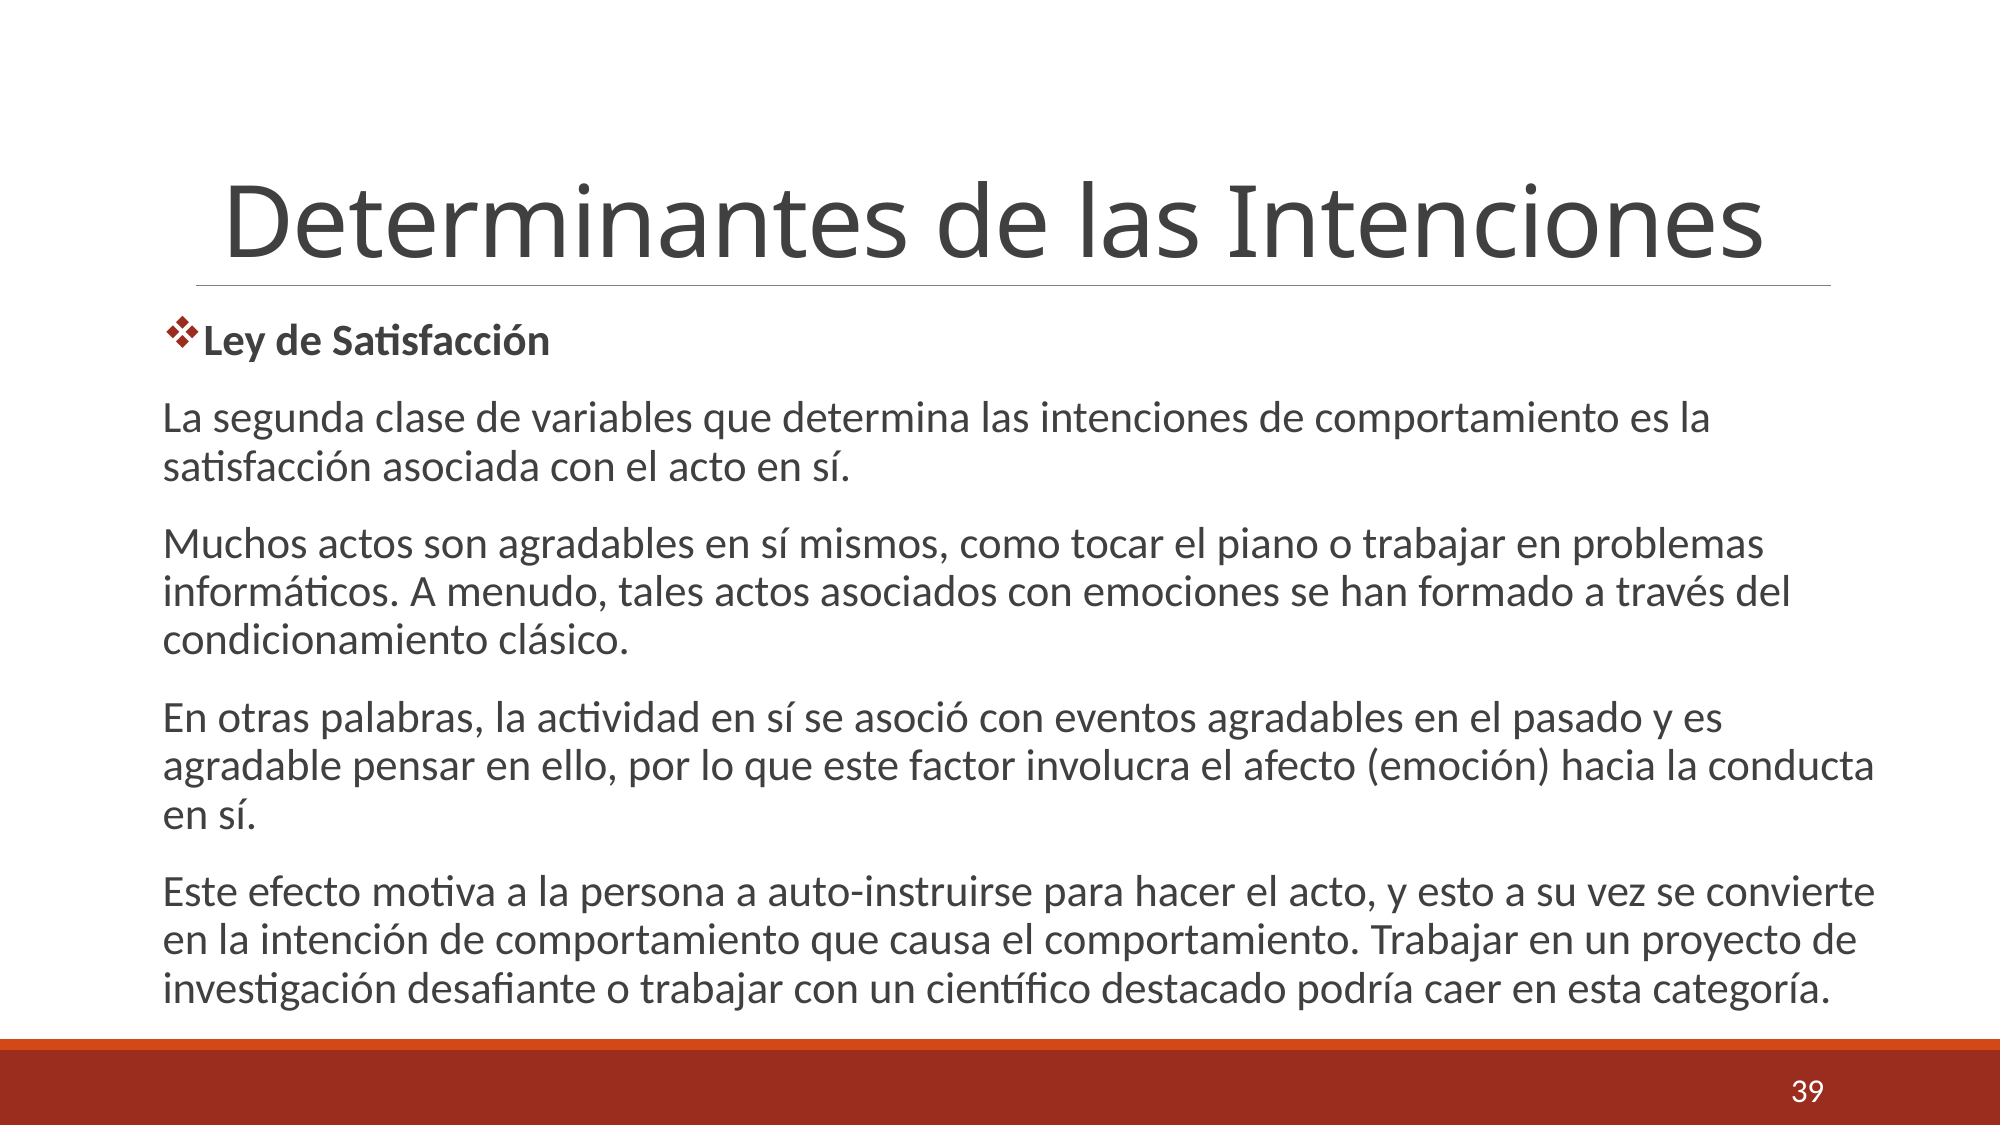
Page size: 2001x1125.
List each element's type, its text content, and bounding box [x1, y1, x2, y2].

title Determinantes de las Intenciones [180, 47, 1830, 285]
slide_number 39 [1624, 1059, 1840, 1120]
list Ley de Satisfacción La segunda clase de variables que determina las intenciones de comportamiento es la satisfacción asociada con el acto en sí. Muchos actos son agradables en sí mismos, como tocar el piano o trabajar en problemas informáticos. A menudo, tales actos asociados con emociones se han formado a través del condicionamiento clásico. En otras palabras, la actividad en sí se asoció con eventos agradables en el pasado y es agradable pensar en ello, por lo que este factor involucra el afecto (emoción) hacia la conducta en sí. Este efecto motiva a la persona a auto-instruirse para hacer el acto, y esto a su vez se convierte en la intención de comportamiento que causa el comportamiento. Trabajar en un proyecto de investigación desafiante o trabajar con un científico destacado podría caer en esta categoría. [162, 309, 1905, 997]
